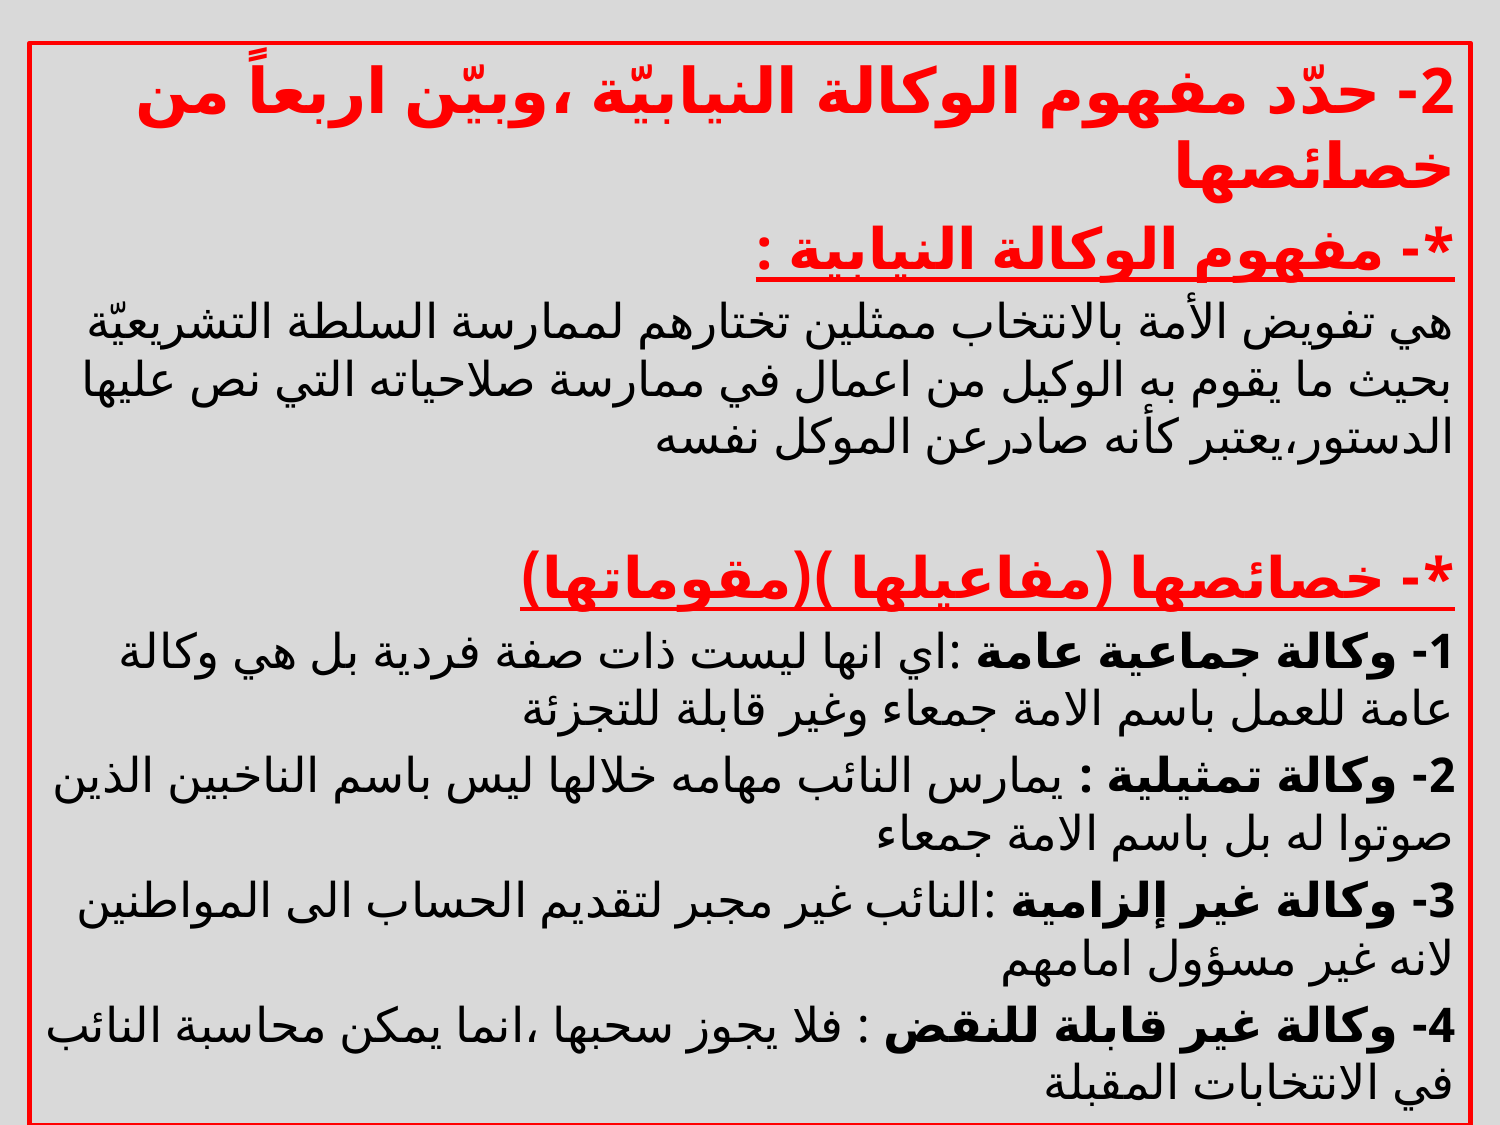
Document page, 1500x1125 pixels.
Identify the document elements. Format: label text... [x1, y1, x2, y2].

list 2- حدّد مفهوم الوكالة النيابيّة ،وبيّن اربعاً من خصائصها *- مفهوم الوكالة النيابية : هي تفويض الأمة بالانتخاب ممثلين تختارهم لممارسة السلطة التشريعيّة بحيث ما يقوم به الوكيل من اعمال في ممارسة صلاحياته التي نص عليها الدستور،يعتبر كأنه صادرعن الموكل نفسه *- خصائصها (مفاعيلها )(مقوماتها) 1- وكالة جماعية عامة :اي انها ليست ذات صفة فردية بل هي وكالة عامة للعمل باسم الامة جمعاء وغير قابلة للتجزئة 2- وكالة تمثيلية : يمارس النائب مهامه خلالها ليس باسم الناخبين الذين صوتوا له بل باسم الامة جمعاء 3- وكالة غير إلزامية :النائب غير مجبر لتقديم الحساب الى المواطنين لانه غير مسؤول امامهم 4- وكالة غير قابلة للنقض : فلا يجوز سحبها ،انما يمكن محاسبة النائب في الانتخابات المقبلة [27, 41, 1473, 1125]
